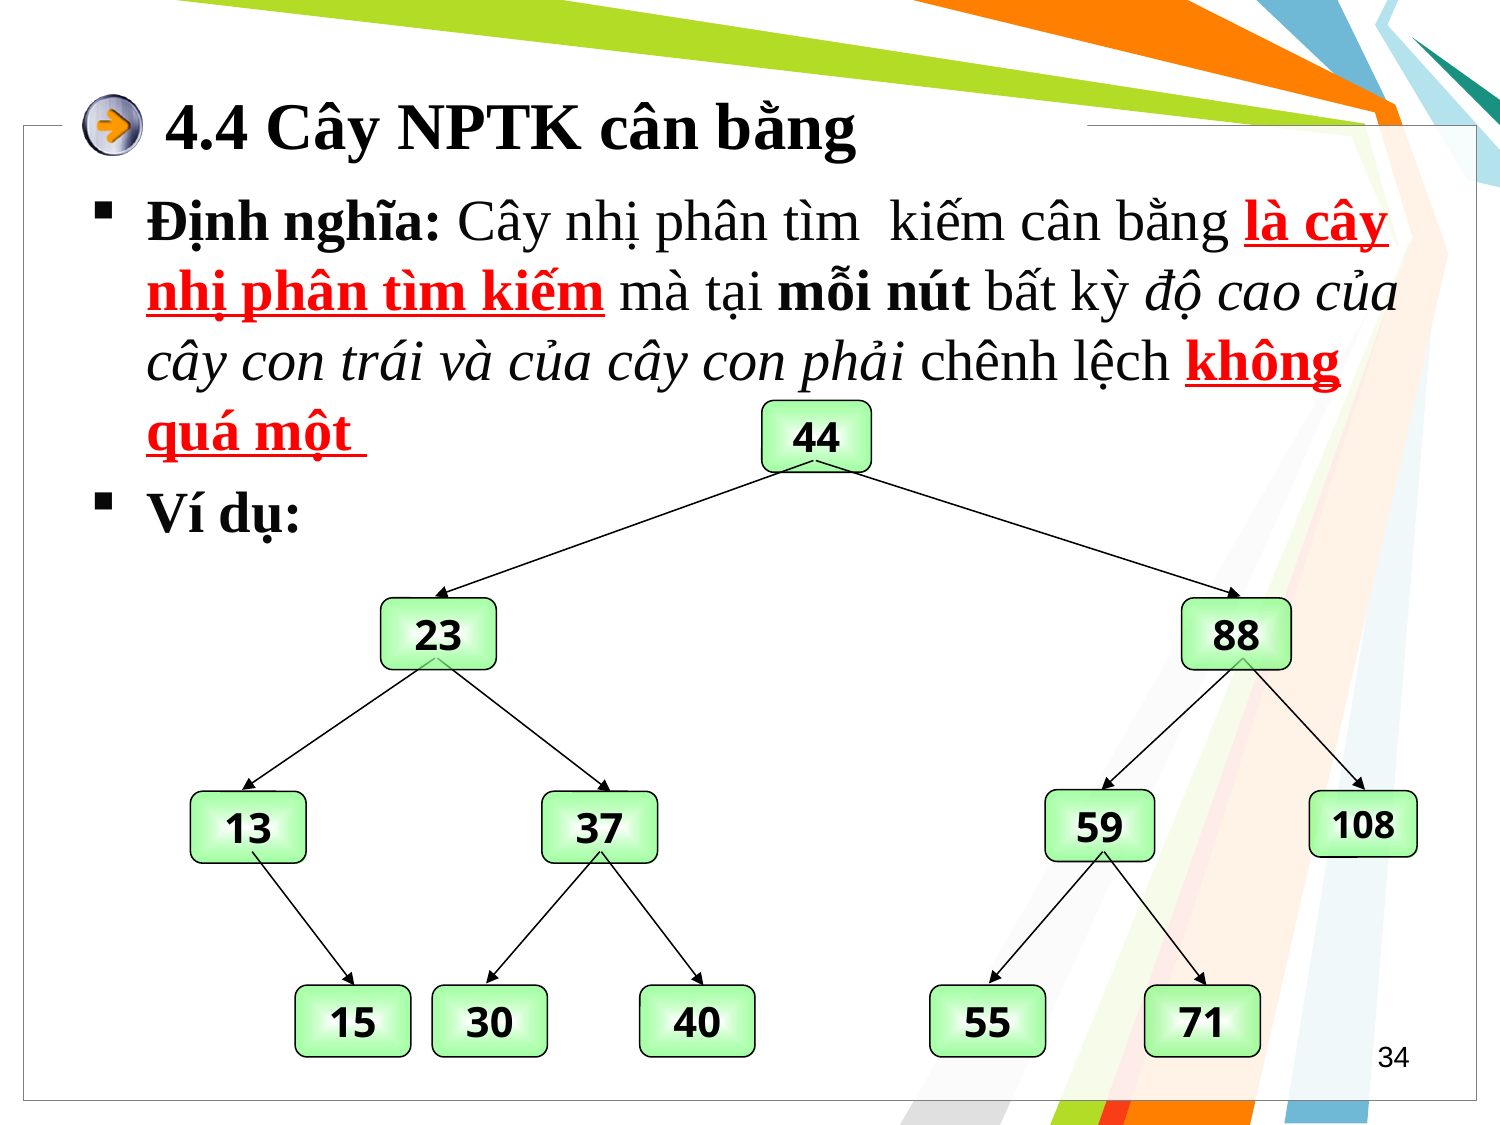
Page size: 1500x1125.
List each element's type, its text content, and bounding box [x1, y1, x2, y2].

list Định nghĩa: Cây nhị phân tìm kiếm cân bằng là cây nhị phân tìm kiếm mà tại mỗi nút bất kỳ độ cao của cây con trái và của cây con phải chênh lệch không quá một Ví dụ: [75, 174, 1425, 1031]
slide_number 34 [1074, 1030, 1425, 1081]
picture [82, 94, 143, 156]
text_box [190, 400, 1418, 1050]
title 4.4 Cây NPTK cân bằng [150, 70, 1184, 174]
